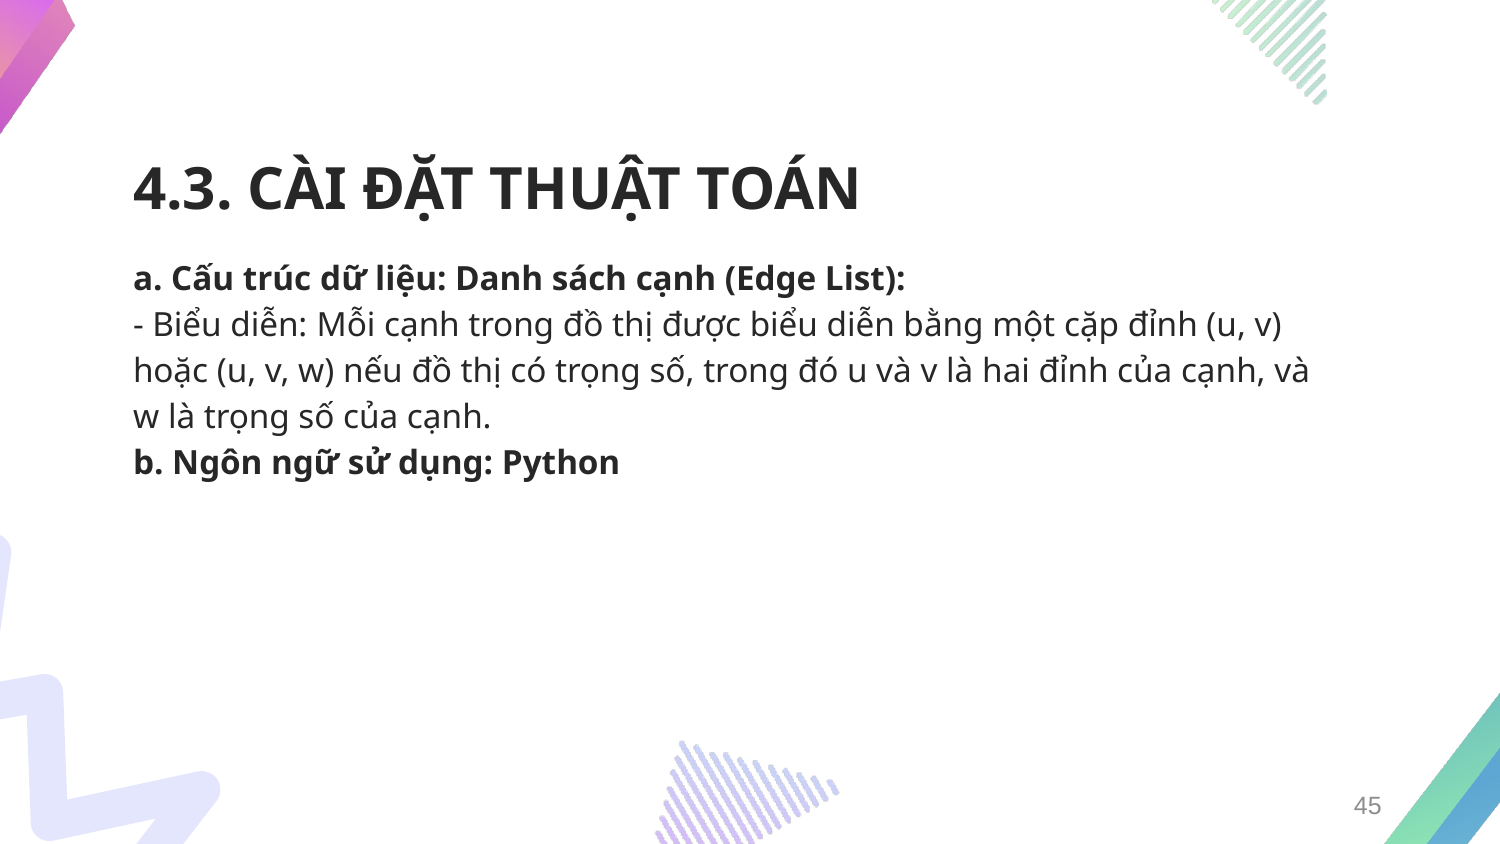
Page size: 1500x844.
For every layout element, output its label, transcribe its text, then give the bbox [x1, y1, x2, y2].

slide_number 45 [1059, 782, 1397, 828]
picture [0, 0, 102, 172]
subtitle a. Cấu trúc dữ liệu: Danh sách cạnh (Edge List): - Biểu diễn: Mỗi cạnh trong đồ thị được biểu diễn bằng một cặp đỉnh (u, v) hoặc (u, v, w) nếu đồ thị có trọng số, trong đó u và v là hai đỉnh của cạnh, và w là trọng số của cạnh. b. Ngôn ngữ sử dụng: Python [118, 236, 1362, 782]
title 4.3. CÀI ĐẶT THUẬT TOÁN [118, 90, 1141, 236]
picture [1285, 673, 1500, 844]
